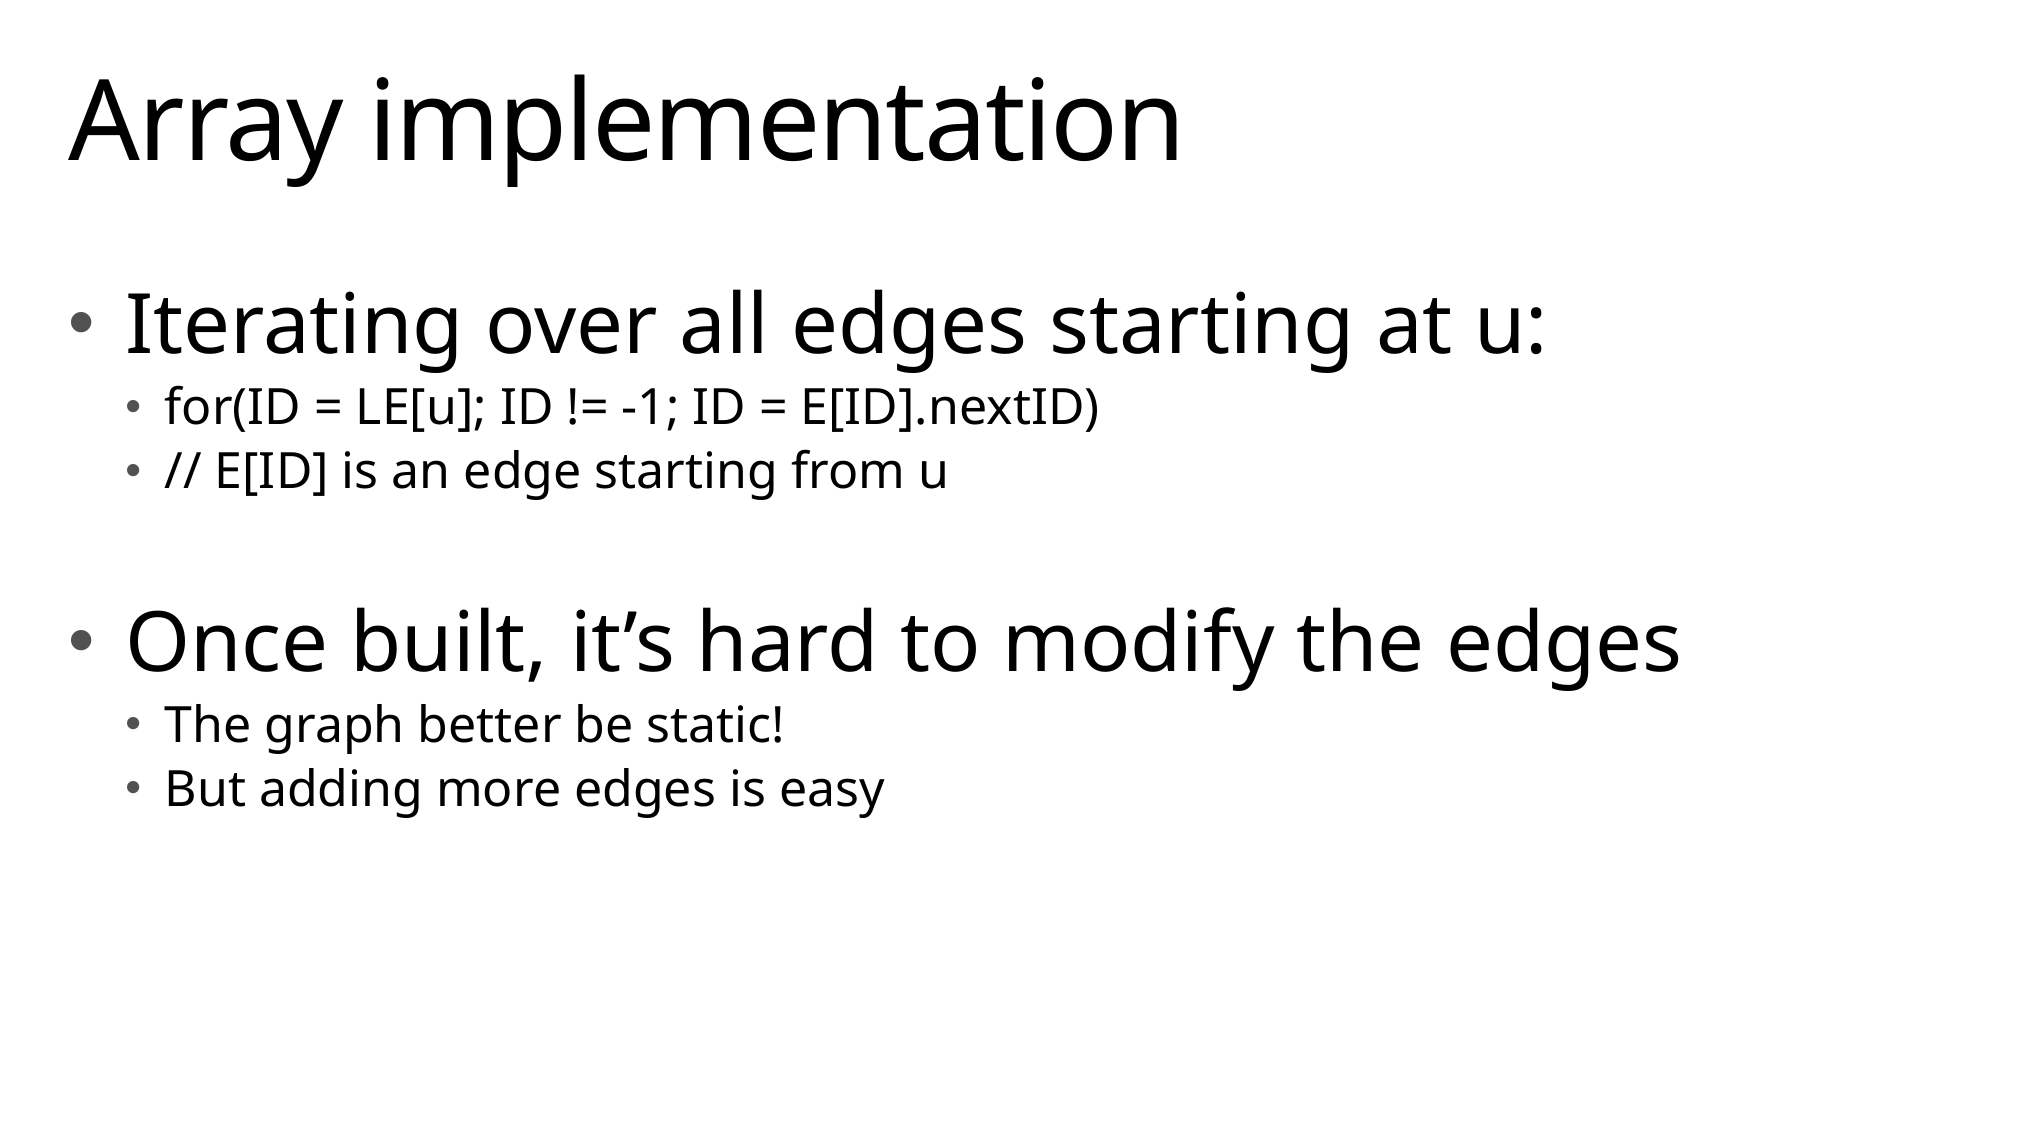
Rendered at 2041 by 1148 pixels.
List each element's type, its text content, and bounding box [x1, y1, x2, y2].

title Array implementation [45, 48, 1996, 200]
list Iterating over all edges starting at u: for(ID = LE[u]; ID != -1; ID = E[ID].nextID) // E[ID] is an edge starting from u Once built, it’s hard to modify the edges The graph better be static! But adding more edges is easy [45, 266, 1996, 945]
